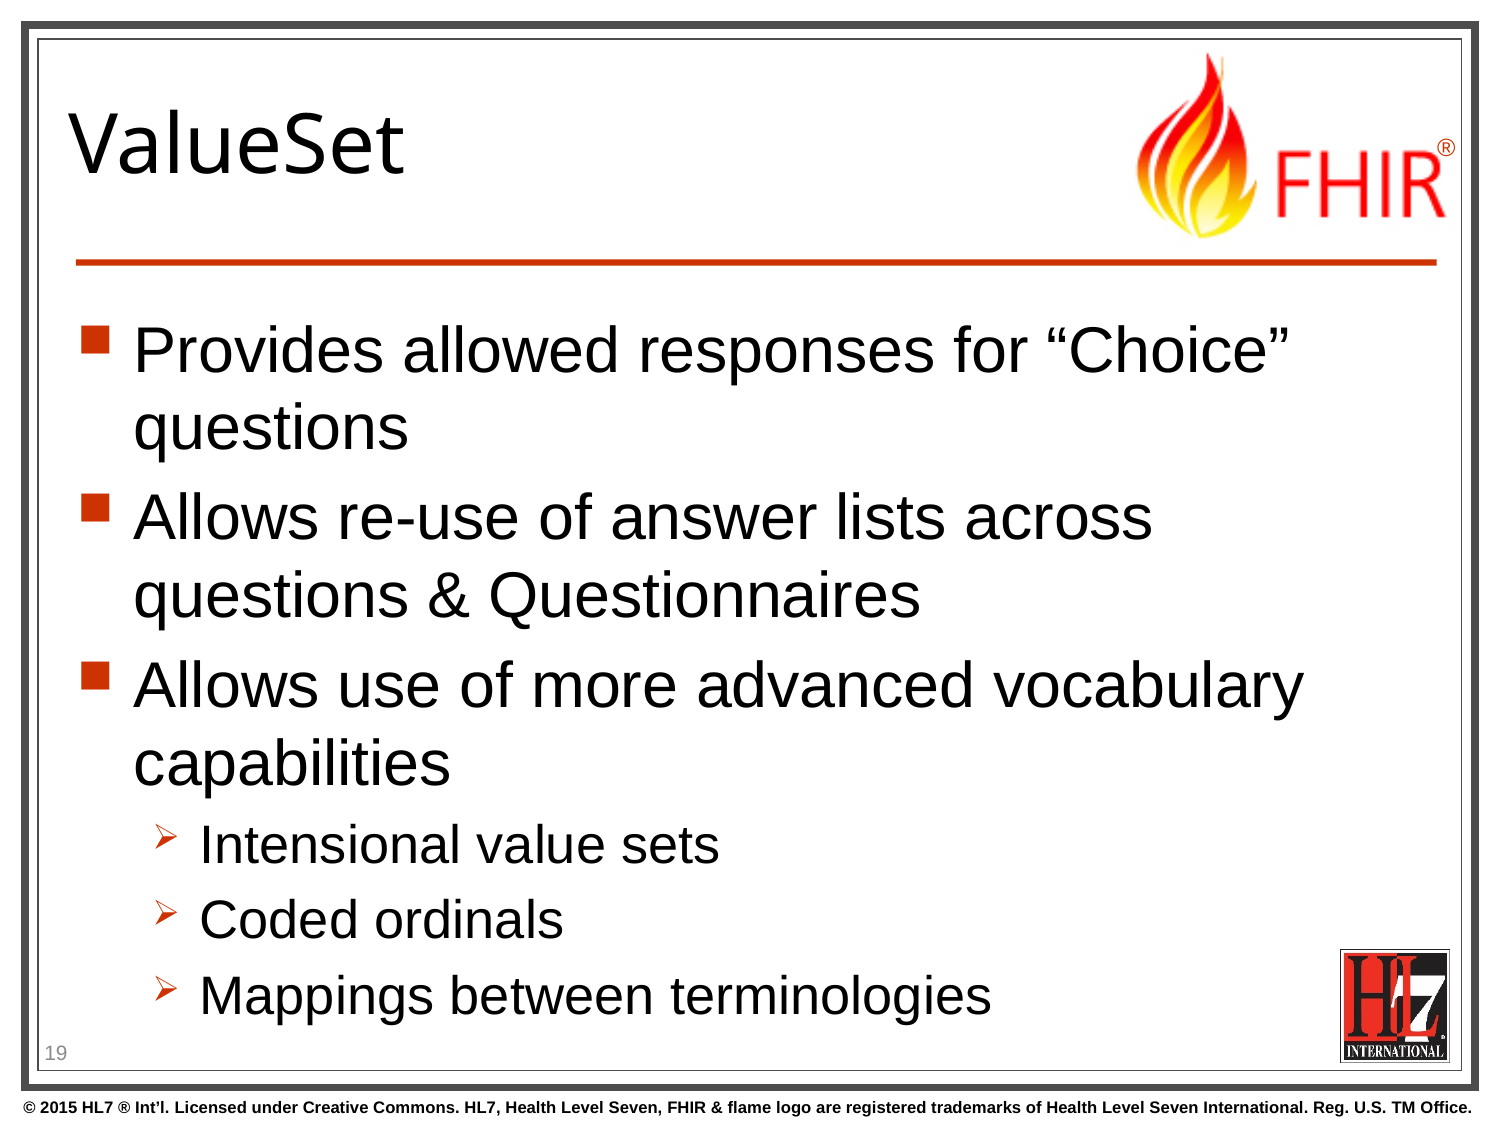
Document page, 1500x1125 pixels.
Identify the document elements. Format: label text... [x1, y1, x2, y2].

list Provides allowed responses for “Choice” questions Allows re-use of answer lists across questions & Questionnaires Allows use of more advanced vocabulary capabilities Intensional value sets Coded ordinals Mappings between terminologies [62, 299, 1438, 1059]
title ValueSet [53, 54, 1128, 244]
picture [1124, 42, 1458, 249]
slide_number 19 [29, 1034, 148, 1071]
picture [1340, 949, 1450, 1063]
